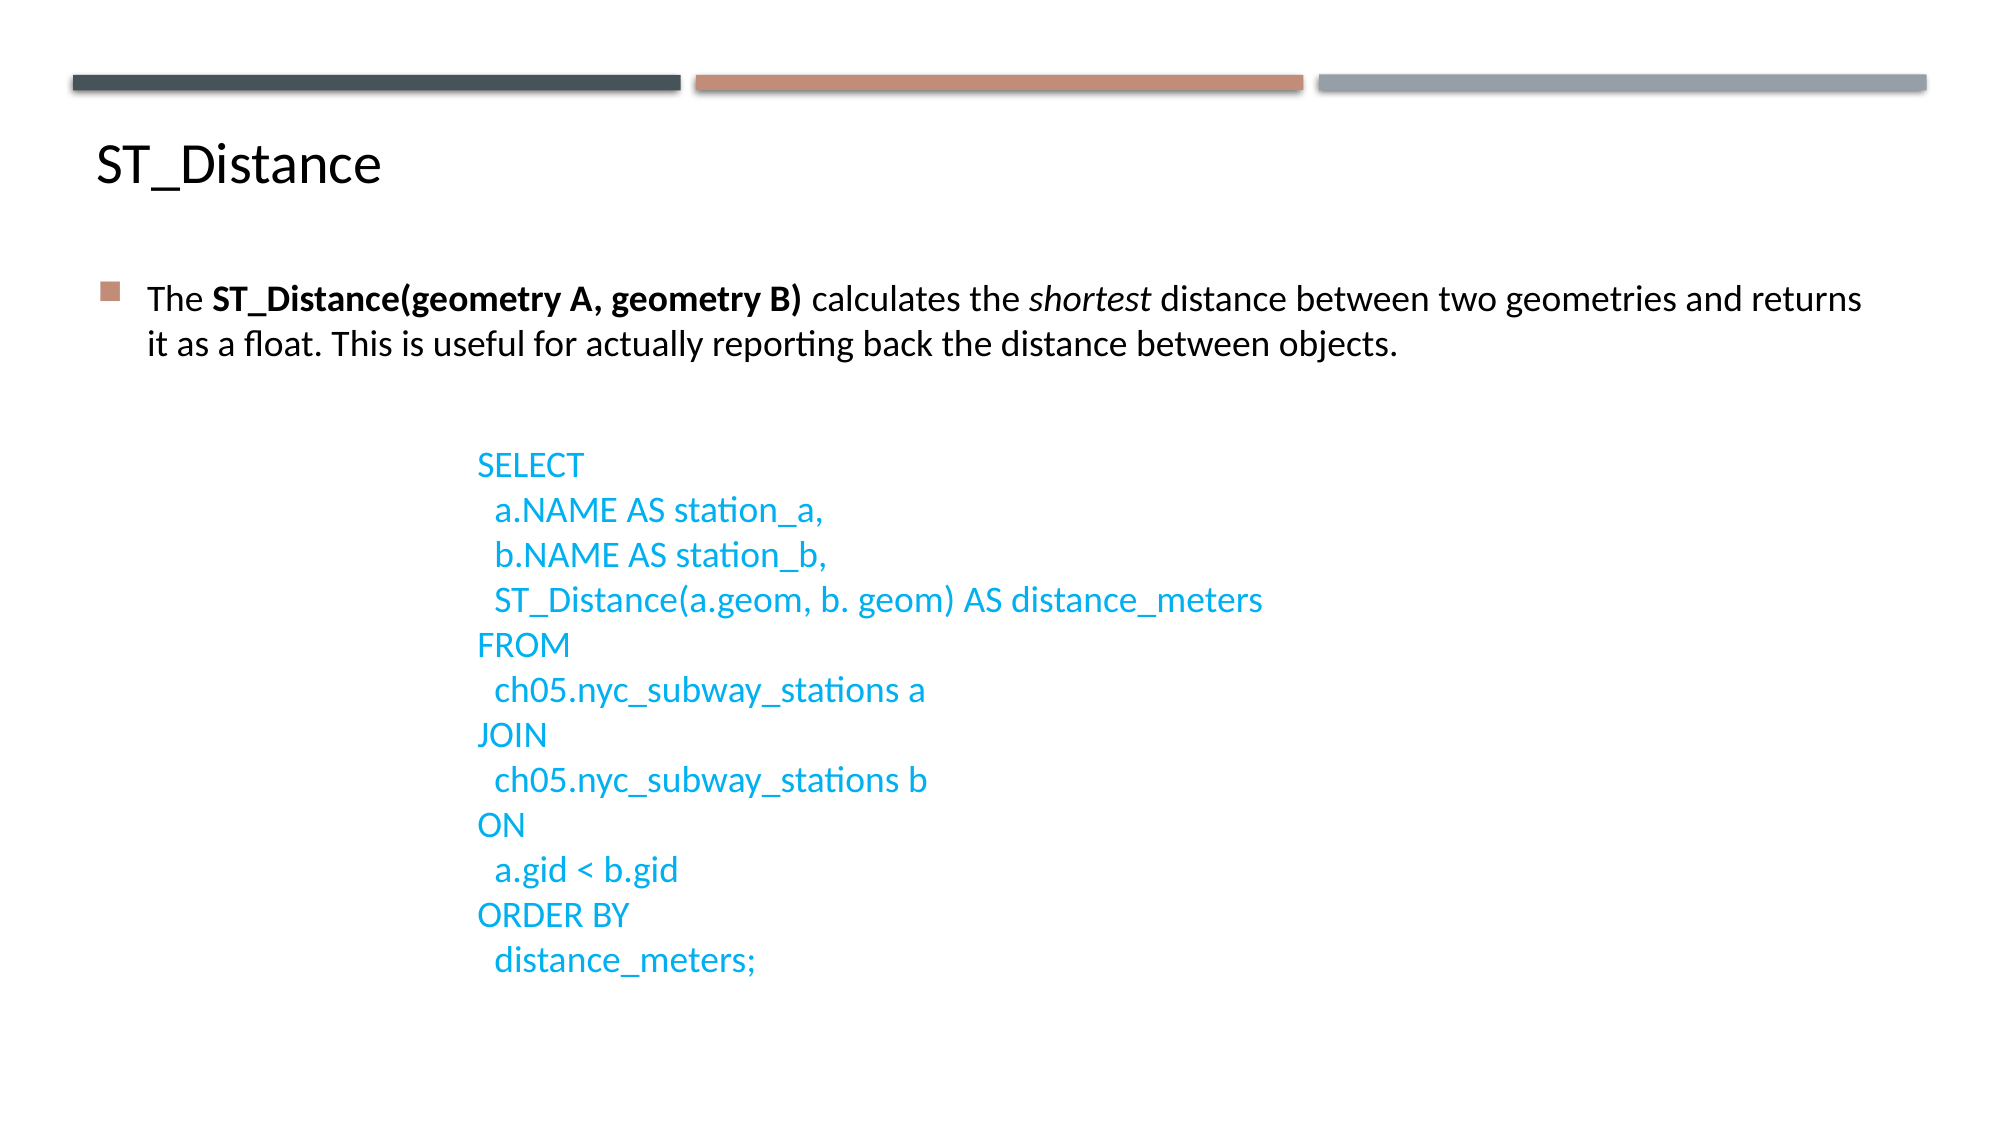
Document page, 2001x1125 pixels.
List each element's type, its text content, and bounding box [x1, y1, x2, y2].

text_box SELECT a.NAME AS station_a, b.NAME AS station_b, ST_Distance(a.geom, b. geom) AS distance_meters FROM ch05.nyc_subway_stations a JOIN ch05.nyc_subway_stations b ON a.gid < b.gid ORDER BY distance_meters; [462, 432, 1421, 987]
list The ST_Distance(geometry A, geometry B) calculates the shortest distance between two geometries and returns it as a float. This is useful for actually reporting back the distance between objects. [81, 224, 1892, 413]
text_box ST_Distance [81, 118, 499, 203]
